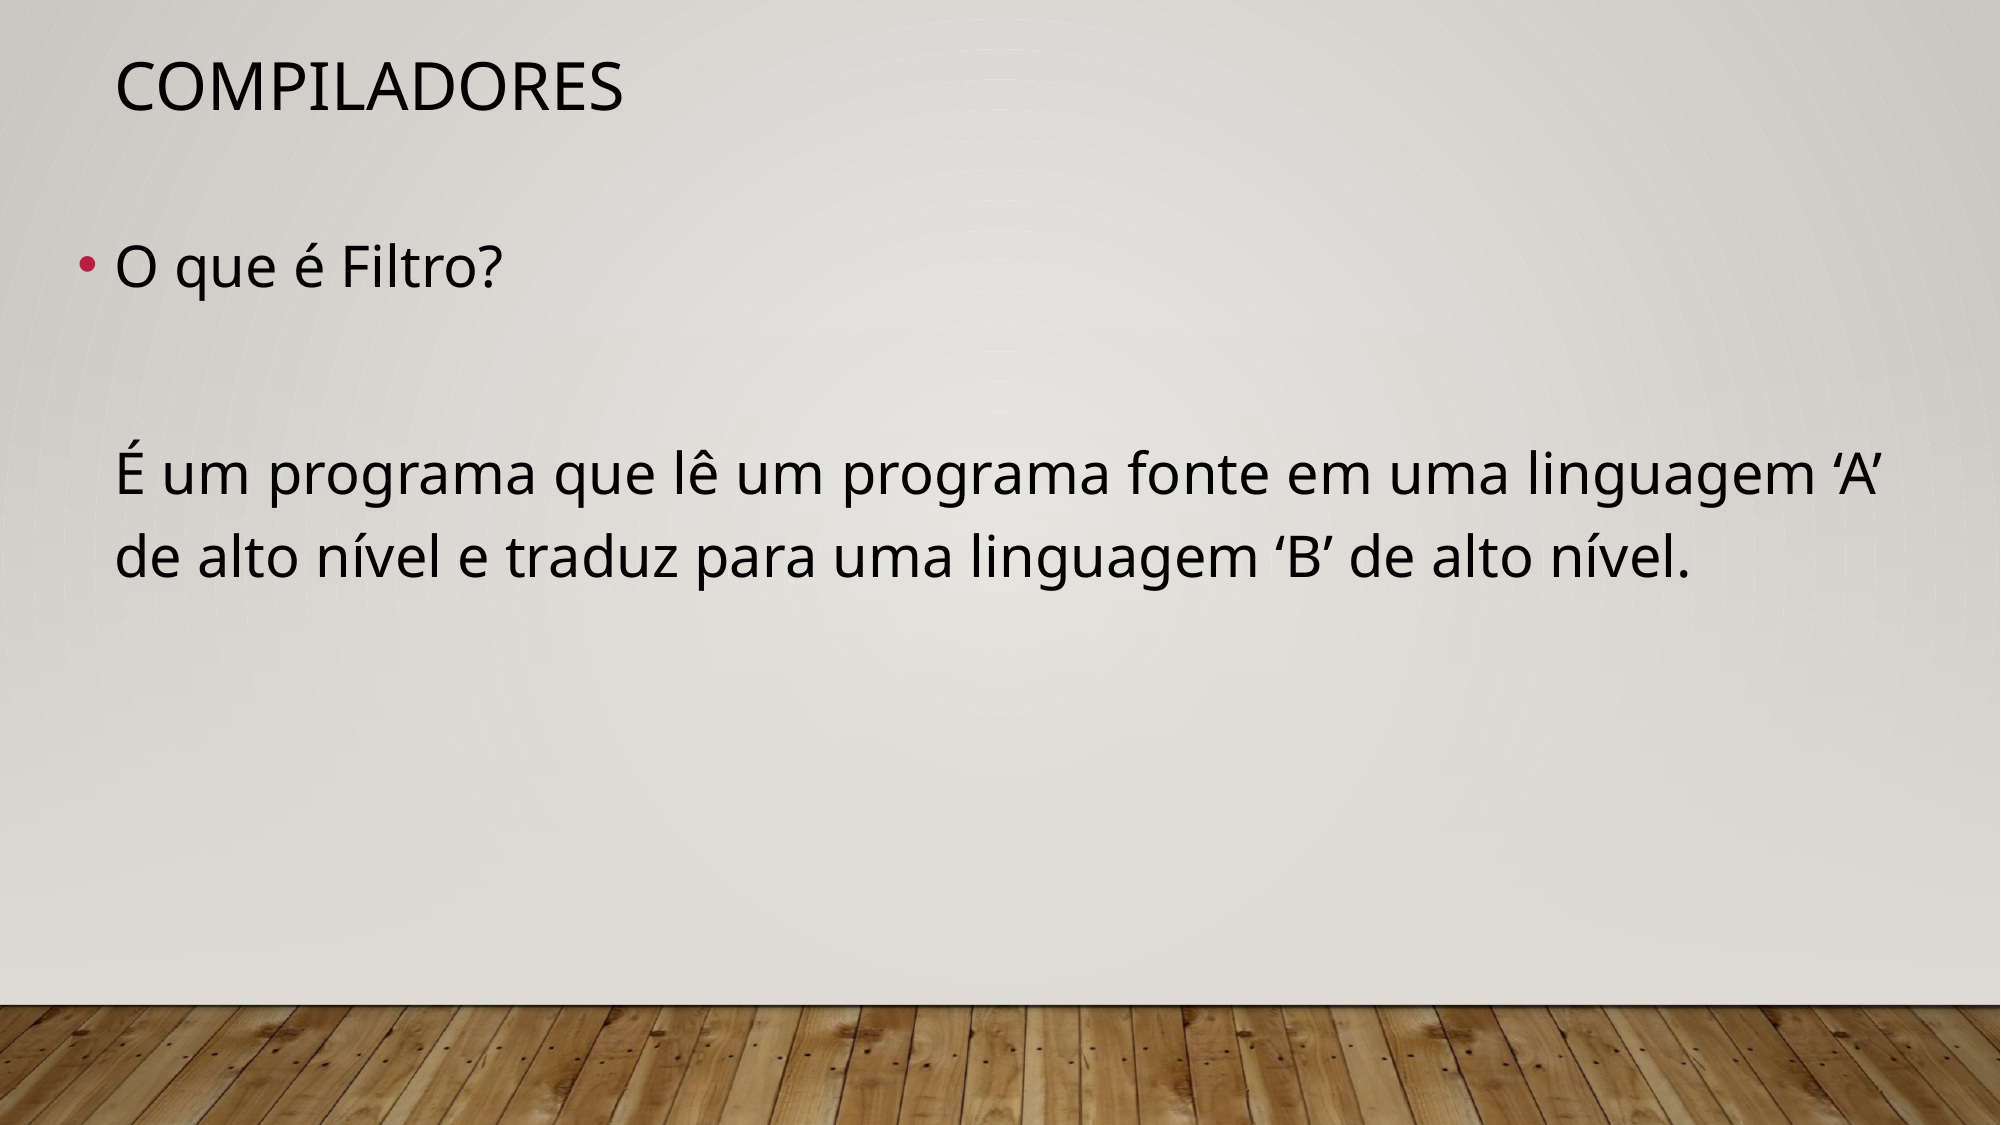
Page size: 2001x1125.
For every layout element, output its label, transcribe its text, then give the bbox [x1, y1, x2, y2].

title Compiladores [99, 45, 1900, 208]
list O que é Filtro? É um programa que lê um programa fonte em uma linguagem ‘A’ de alto nível e traduz para uma linguagem ‘B’ de alto nível. [62, 208, 1900, 626]
picture [0, 1005, 2000, 1125]
